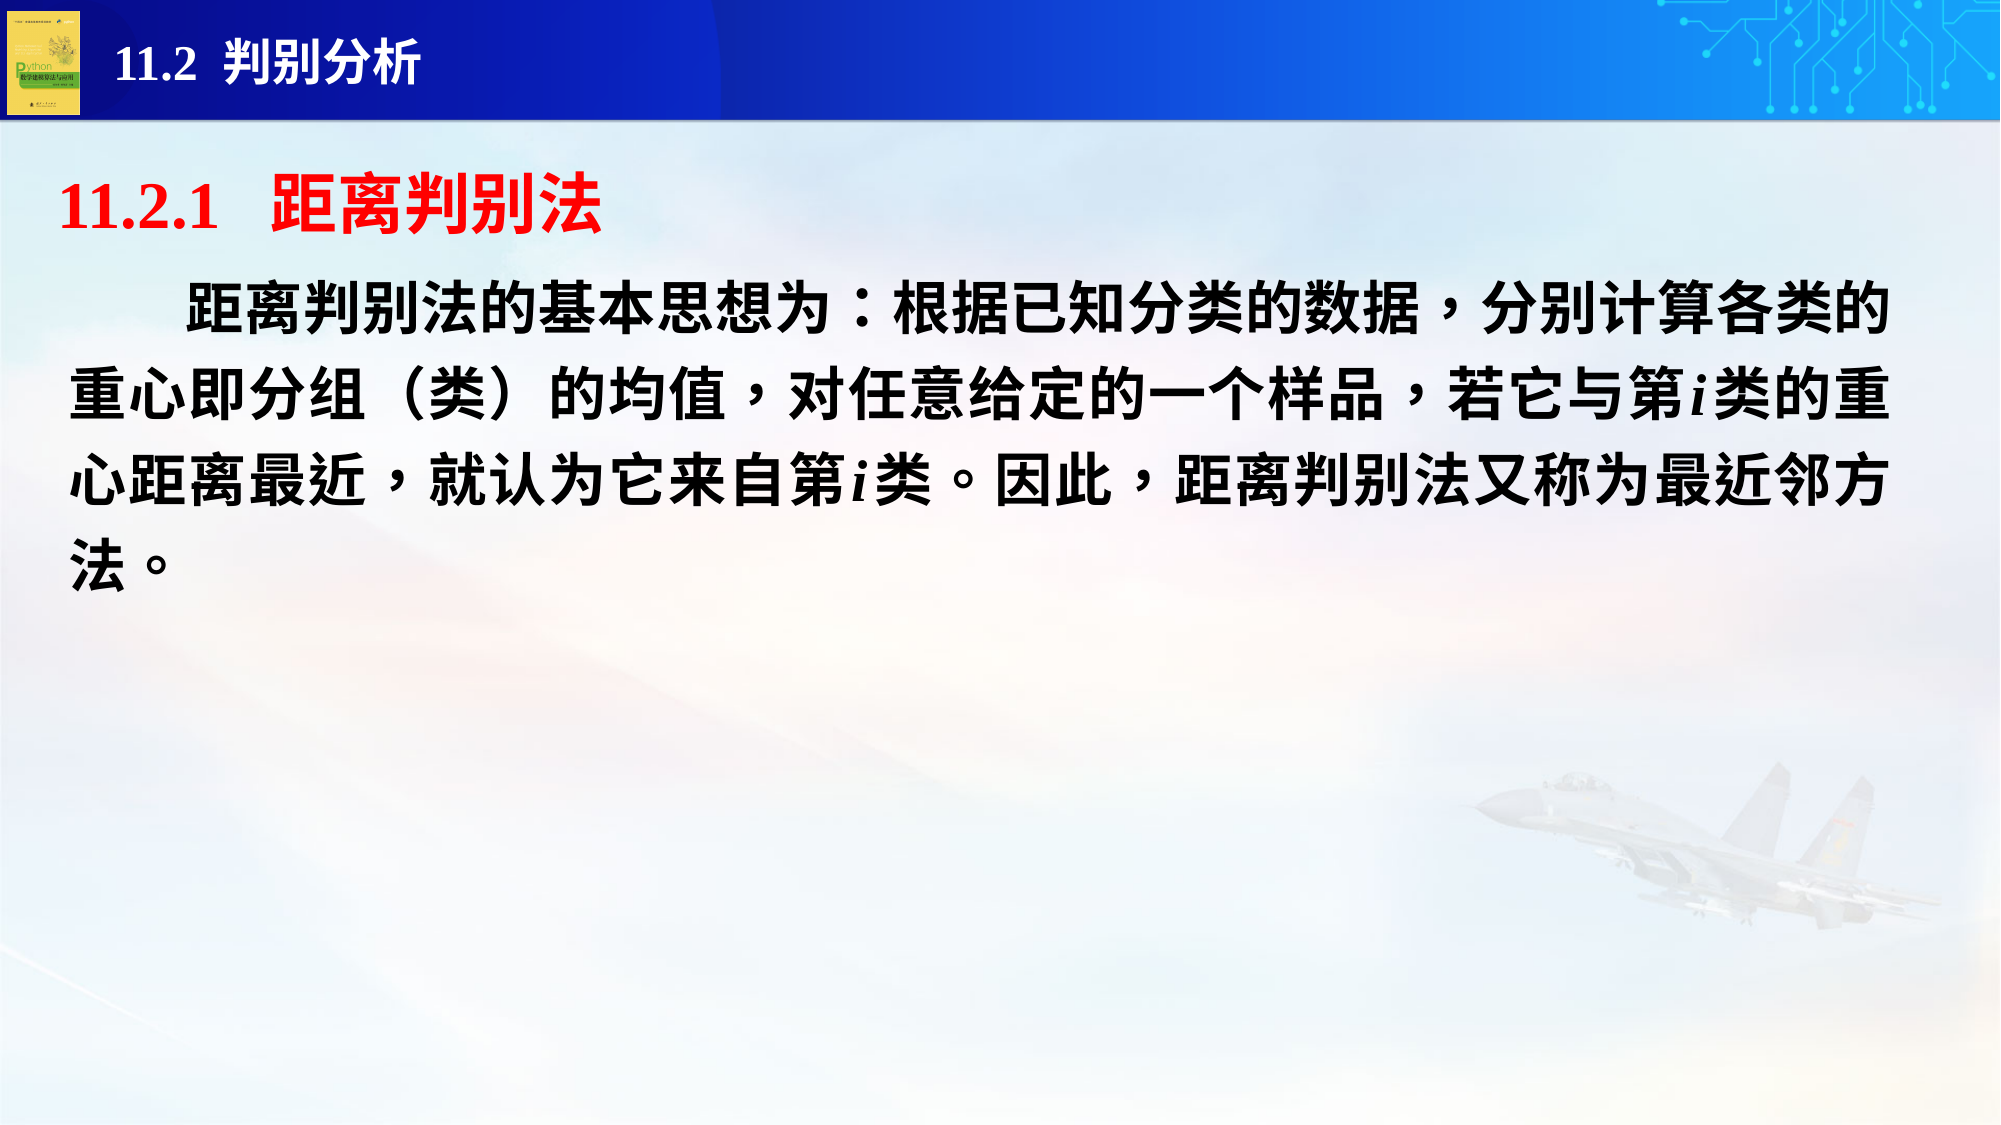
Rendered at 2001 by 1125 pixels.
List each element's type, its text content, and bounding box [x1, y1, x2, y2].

picture [0, 0, 2000, 1125]
list 11.2.1 距离判别法 [43, 163, 1892, 267]
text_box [68, 266, 1892, 1125]
